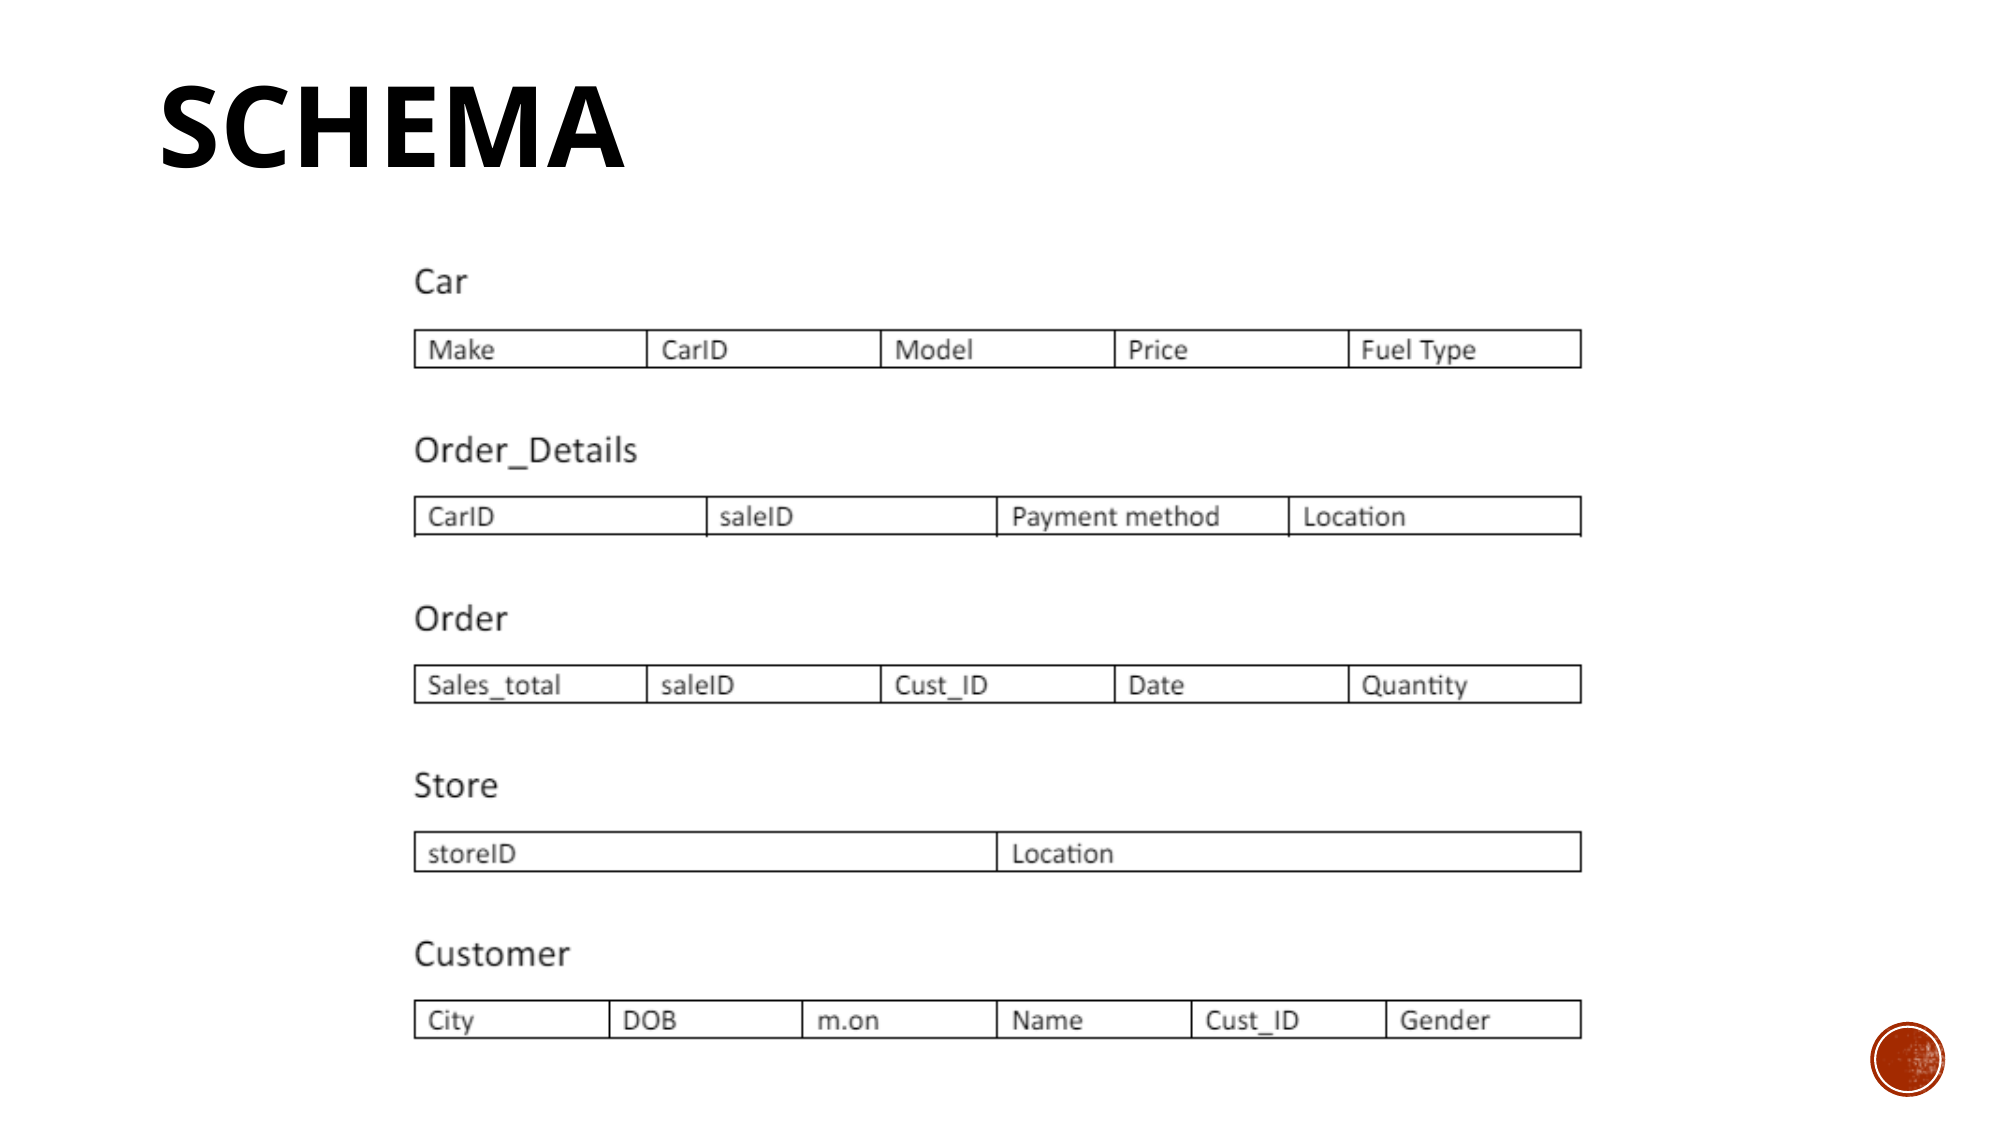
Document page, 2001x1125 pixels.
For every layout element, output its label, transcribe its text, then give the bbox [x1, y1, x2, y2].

picture [332, 221, 1659, 1125]
picture [1870, 1021, 1946, 1097]
title SCHEMA [150, 51, 1850, 212]
